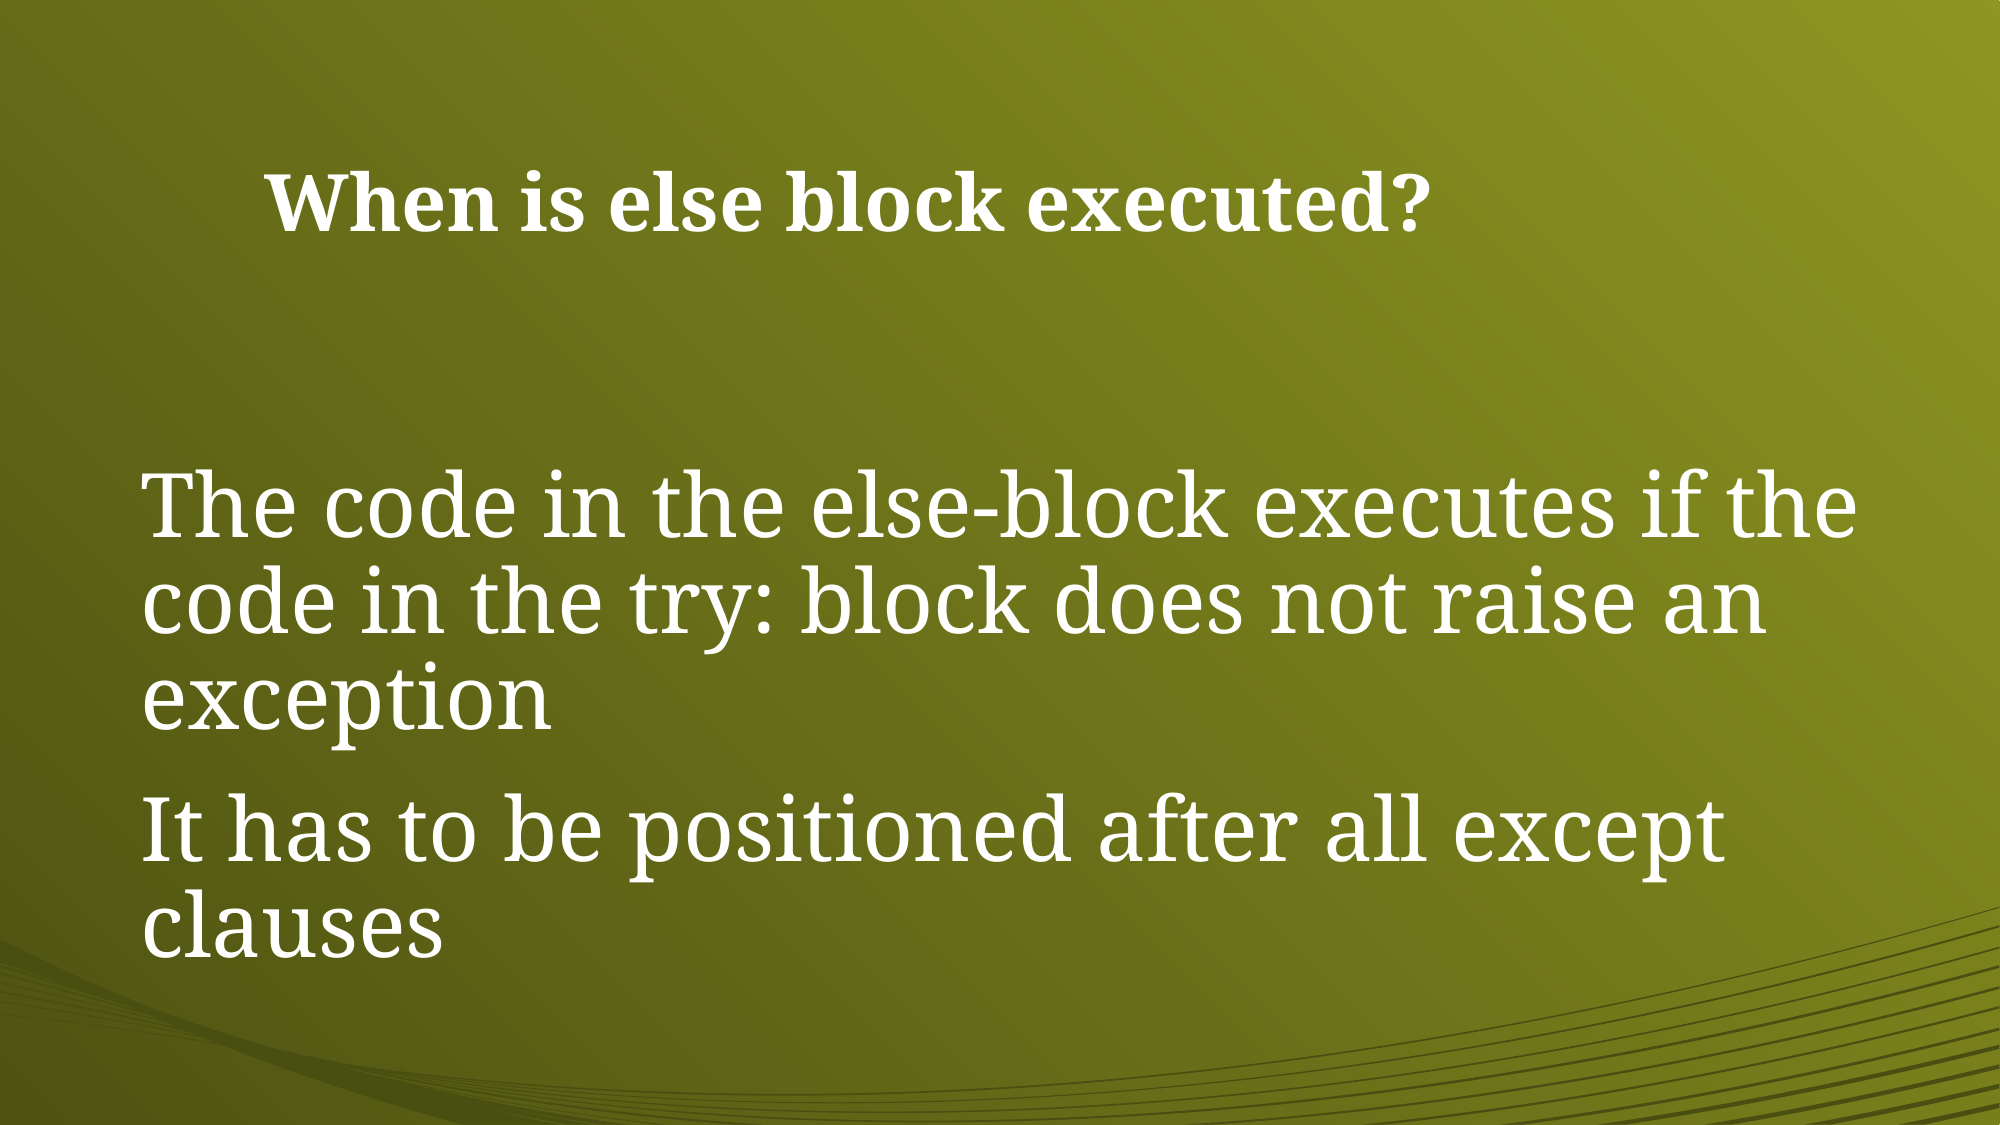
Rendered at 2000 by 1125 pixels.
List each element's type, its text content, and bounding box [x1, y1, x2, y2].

list The code in the else-block executes if the code in the try: block does not raise an exception It has to be positioned after all except clauses [125, 299, 1933, 988]
title When is else block executed? [249, 65, 1750, 257]
